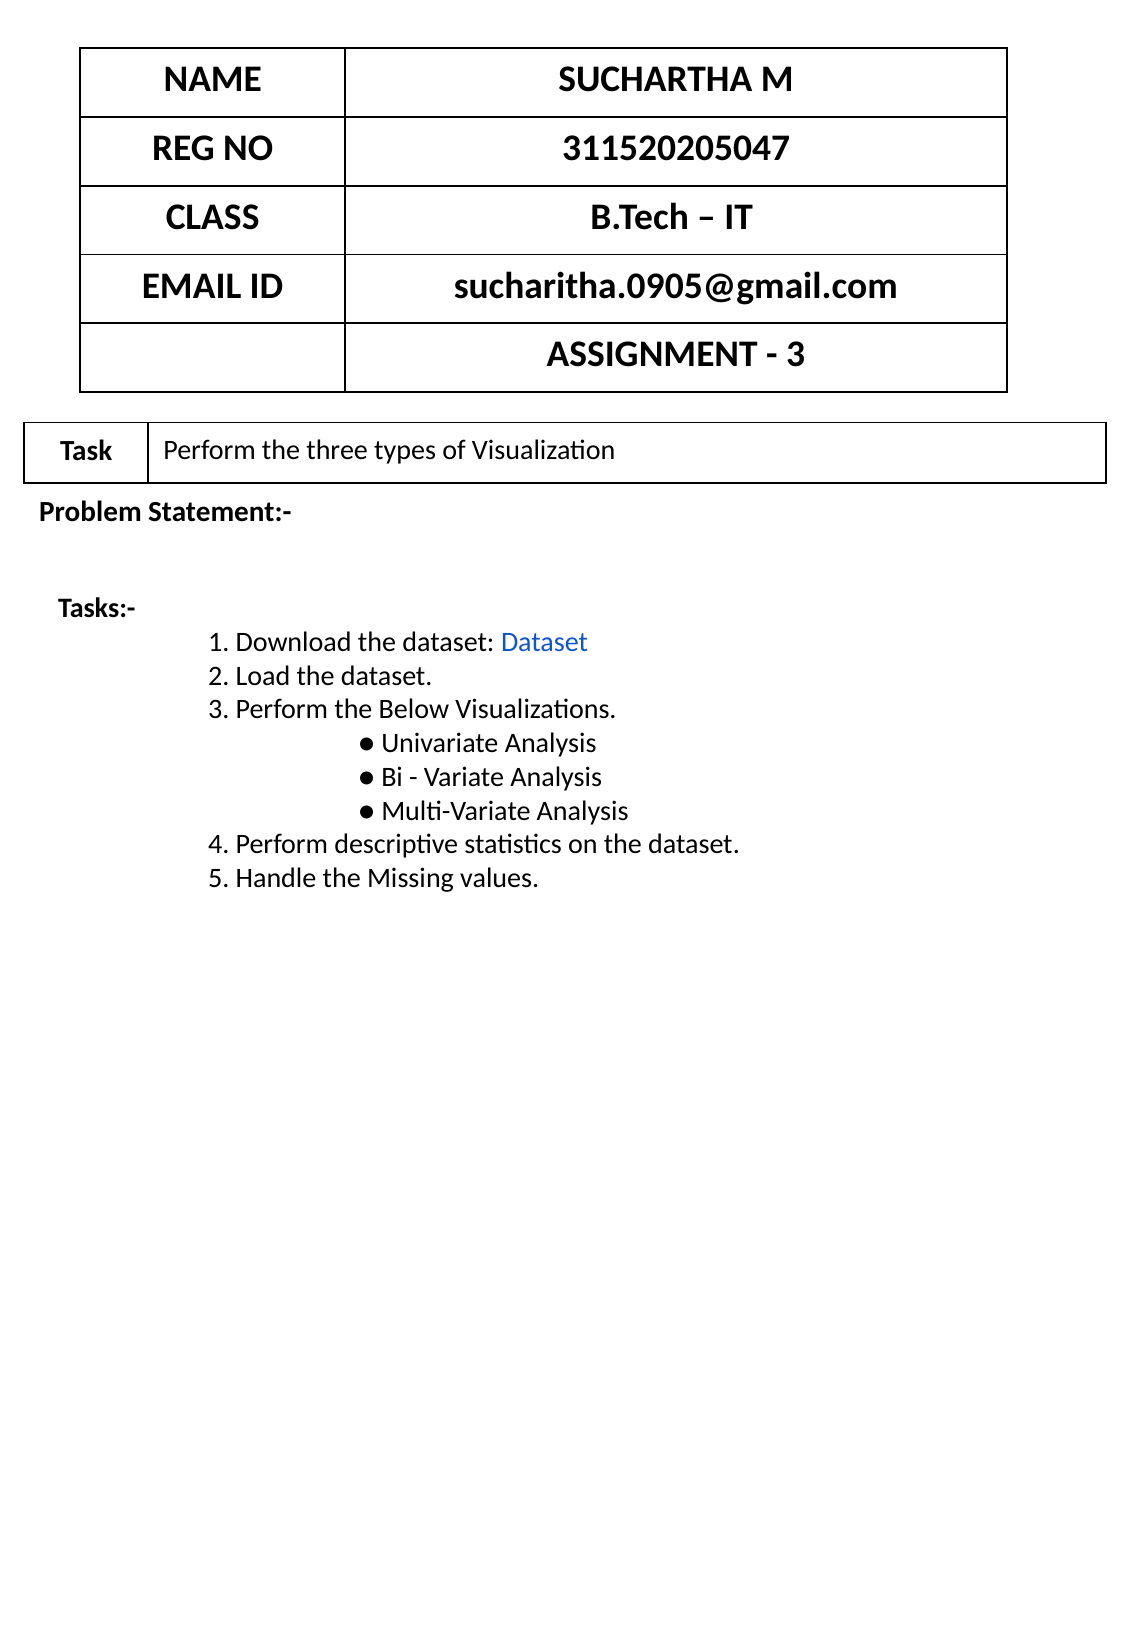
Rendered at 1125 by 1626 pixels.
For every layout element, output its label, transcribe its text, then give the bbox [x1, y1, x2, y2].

table_cell [81, 324, 344, 391]
table_cell Problem Statement:- [24, 484, 1106, 544]
table_cell REG NO [81, 118, 344, 185]
table_cell B.Tech – IT [346, 187, 1006, 254]
text_box Tasks:- 1. Download the dataset: Dataset 2. Load the dataset. 3. Perform the Below Visualizations. ● Univariate Analysis ● Bi - Variate Analysis ● Multi-Variate Analysis 4. Perform descriptive statistics on the dataset. 5. Handle the Missing values. [43, 582, 1106, 901]
table_cell CLASS [81, 187, 344, 254]
table_cell EMAIL ID [81, 255, 344, 322]
table_cell sucharitha.0905@gmail.com [346, 255, 1006, 322]
table_header NAME [81, 49, 344, 116]
table_header Task [25, 423, 147, 482]
table_header Perform the three types of Visualization [149, 423, 1105, 482]
table_cell ASSIGNMENT - 3 [346, 324, 1006, 391]
table_header SUCHARTHA M [346, 49, 1006, 116]
table_cell 311520205047 [346, 118, 1006, 185]
